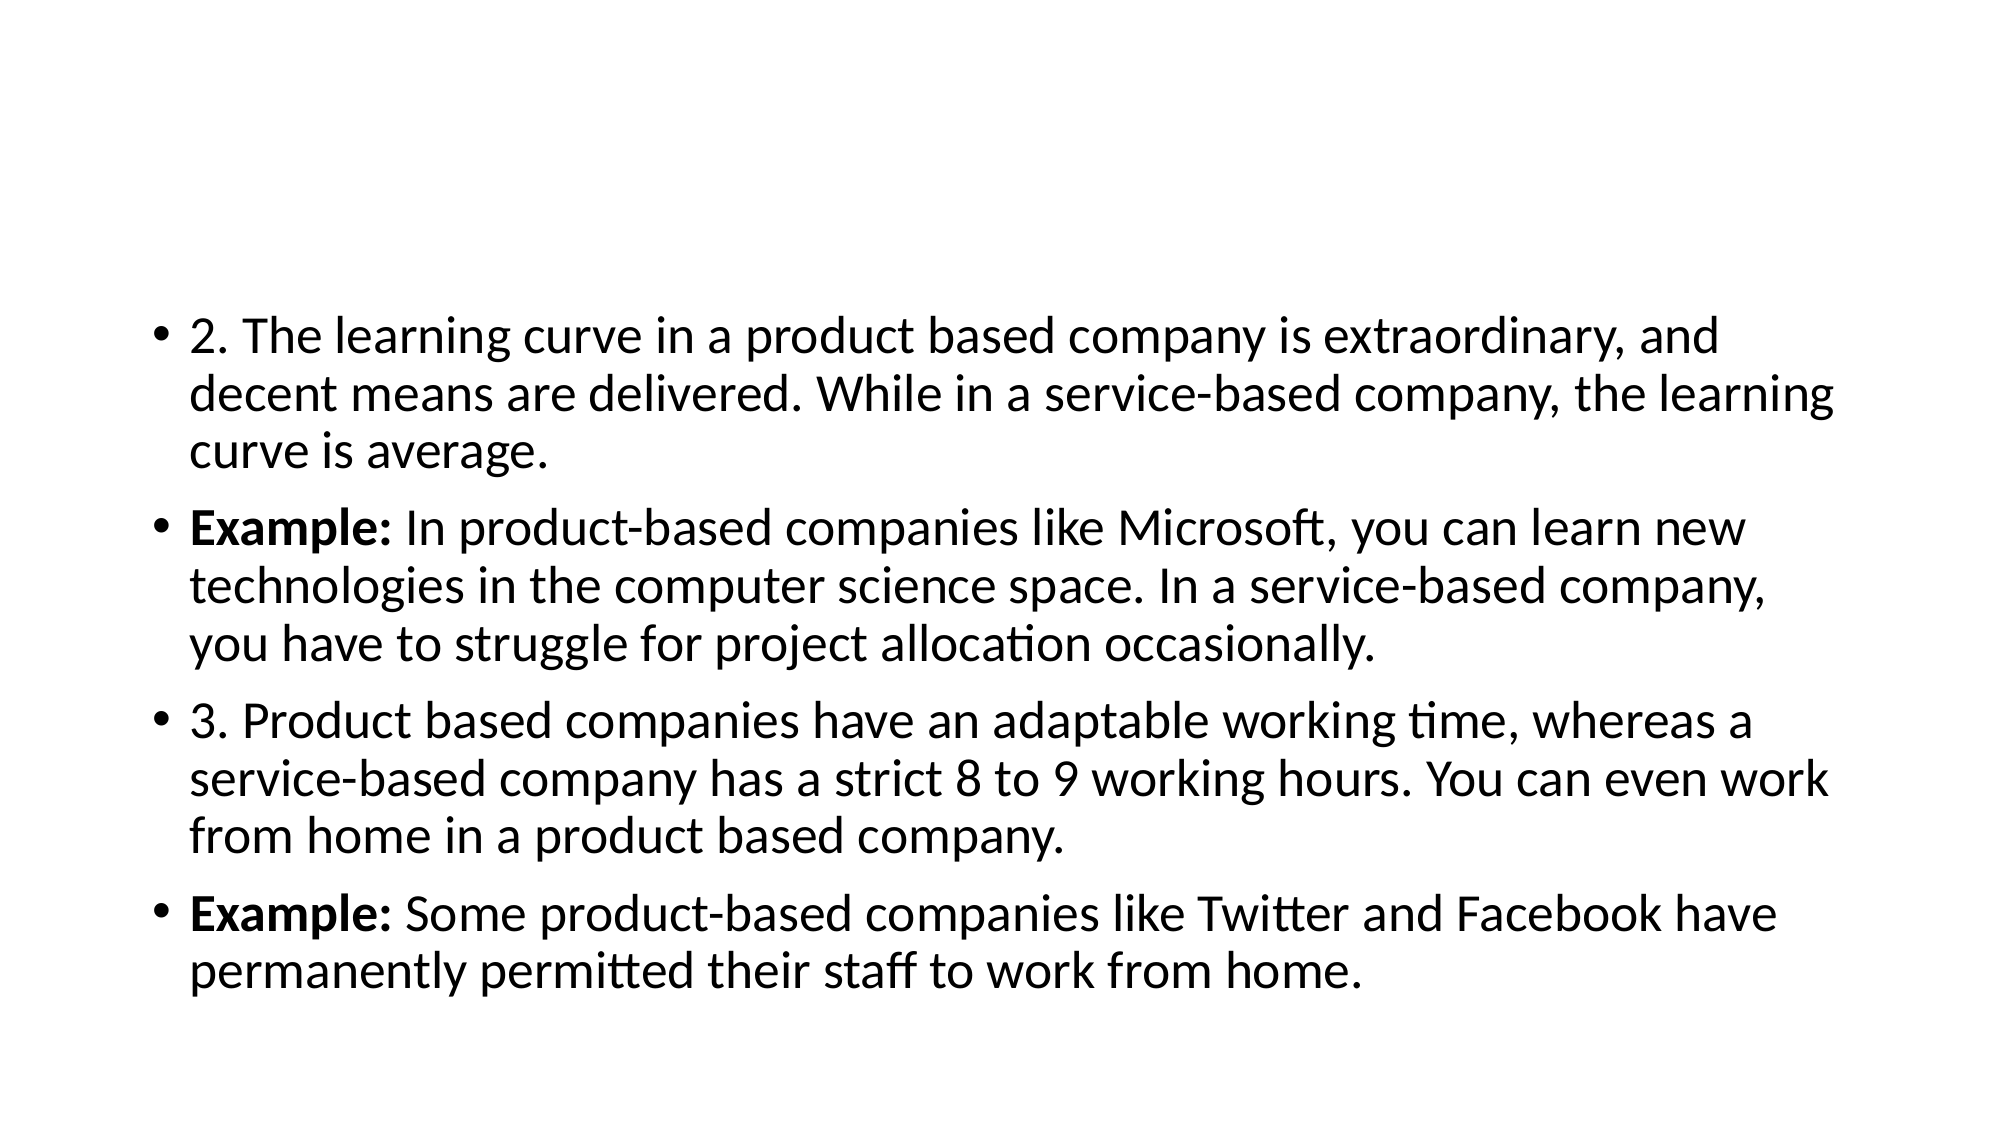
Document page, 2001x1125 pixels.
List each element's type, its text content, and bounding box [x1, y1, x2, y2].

list 2. The learning curve in a product based company is extraordinary, and decent means are delivered. While in a service-based company, the learning curve is average. Example: In product-based companies like Microsoft, you can learn new technologies in the computer science space. In a service-based company, you have to struggle for project allocation occasionally. 3. Product based companies have an adaptable working time, whereas a service-based company has a strict 8 to 9 working hours. You can even work from home in a product based company. Example: Some product-based companies like Twitter and Facebook have permanently permitted their staff to work from home. [137, 299, 1863, 1014]
